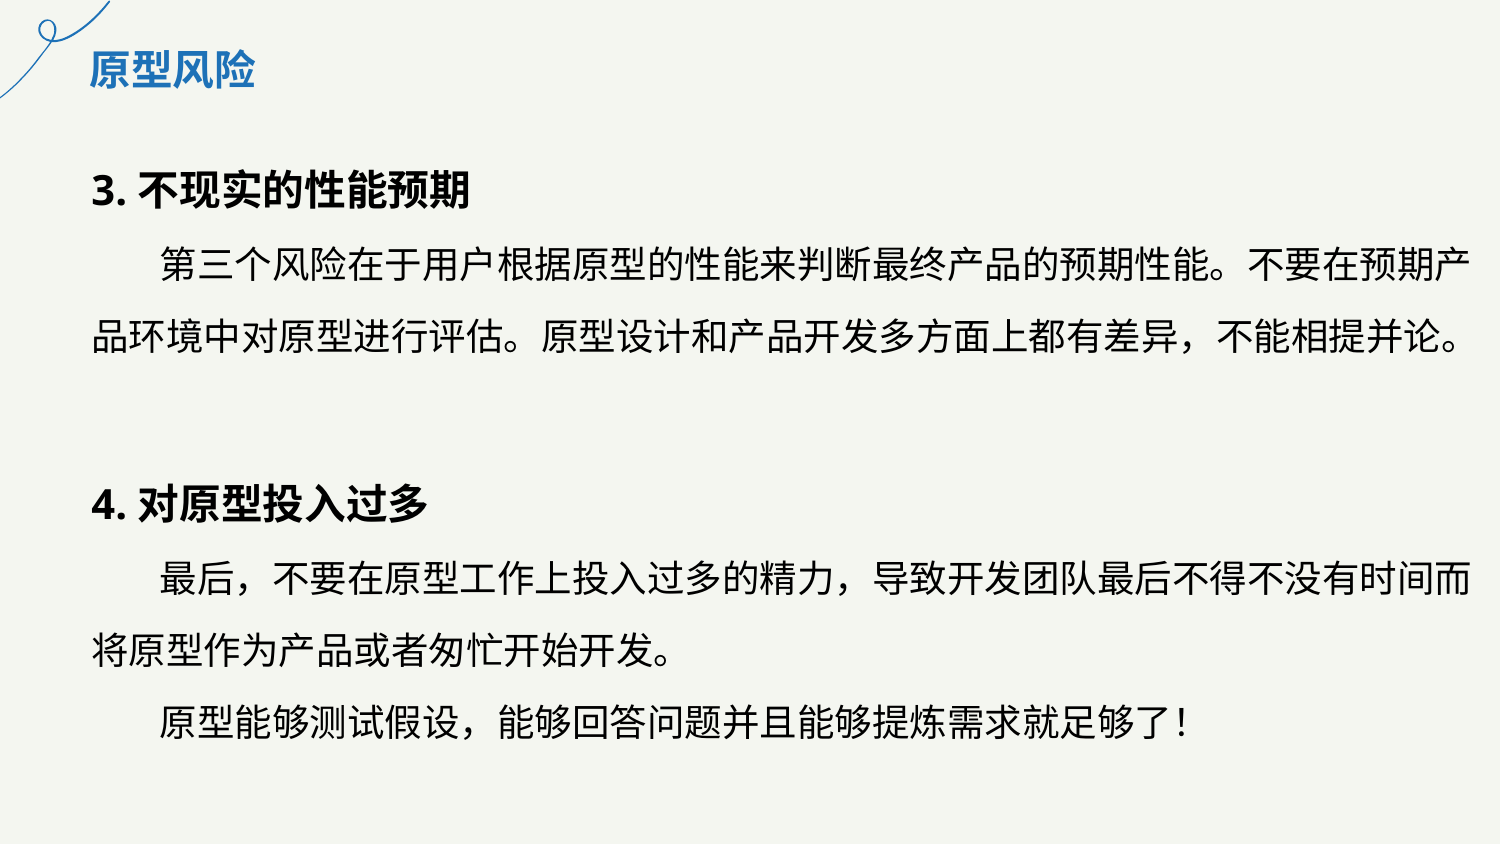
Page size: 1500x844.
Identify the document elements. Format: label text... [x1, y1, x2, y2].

text_box 3.不现实的性能预期 第三个风险在于用户根据原型的性能来判断最终产品的预期性能。不要在预期产品环境中对原型进行评估。原型设计和产品开发多方面上都有差异，不能相提并论。 [76, 126, 1491, 366]
text_box 原型风险 [89, 43, 457, 94]
text_box 4.对原型投入过多 最后，不要在原型工作上投入过多的精力，导致开发团队最后不得不没有时间而将原型作为产品或者匆忙开始开发。 原型能够测试假设，能够回答问题并且能够提炼需求就足够了！ [76, 440, 1491, 751]
